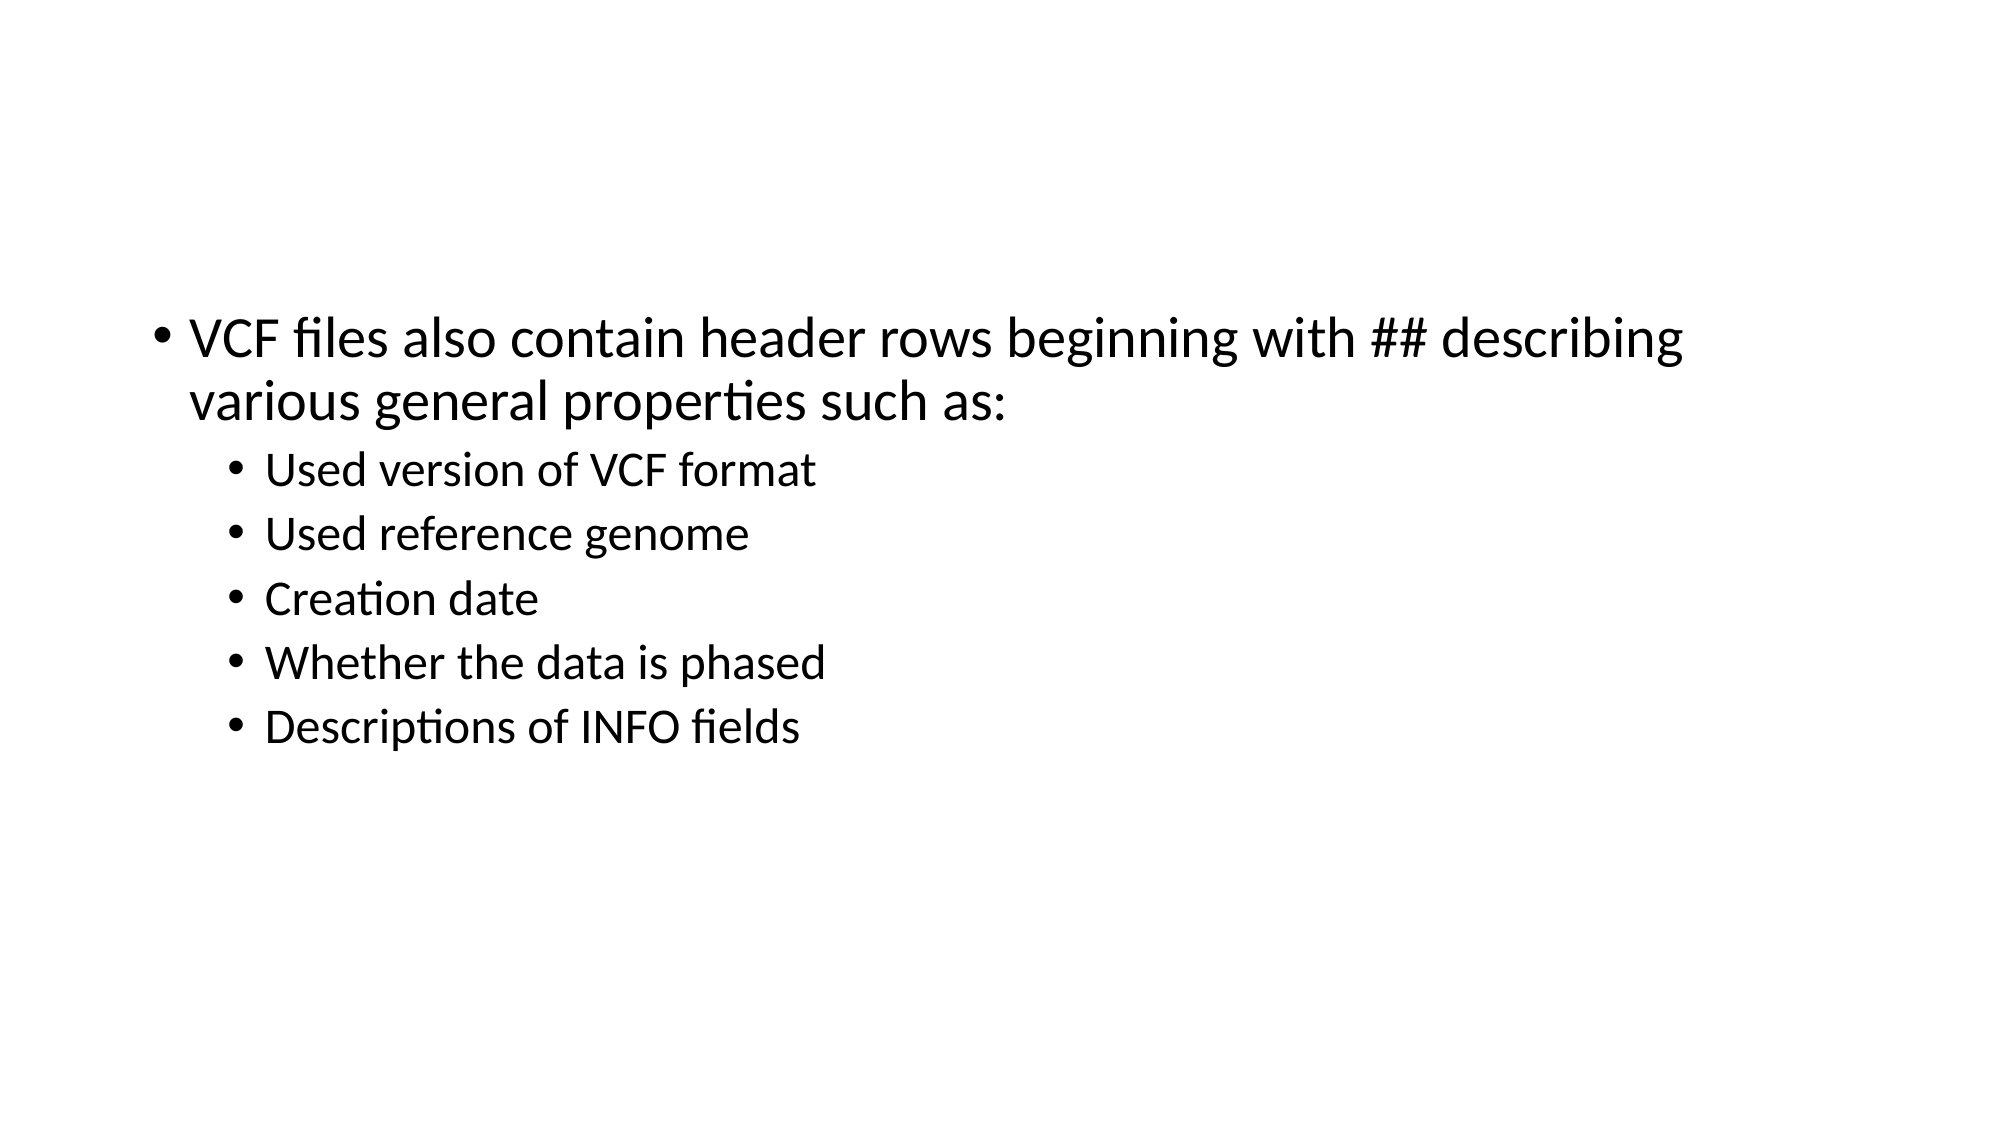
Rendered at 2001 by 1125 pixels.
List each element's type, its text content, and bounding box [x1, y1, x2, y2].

list VCF files also contain header rows beginning with ## describing various general properties such as: Used version of VCF format Used reference genome Creation date Whether the data is phased Descriptions of INFO fields [137, 299, 1863, 1014]
